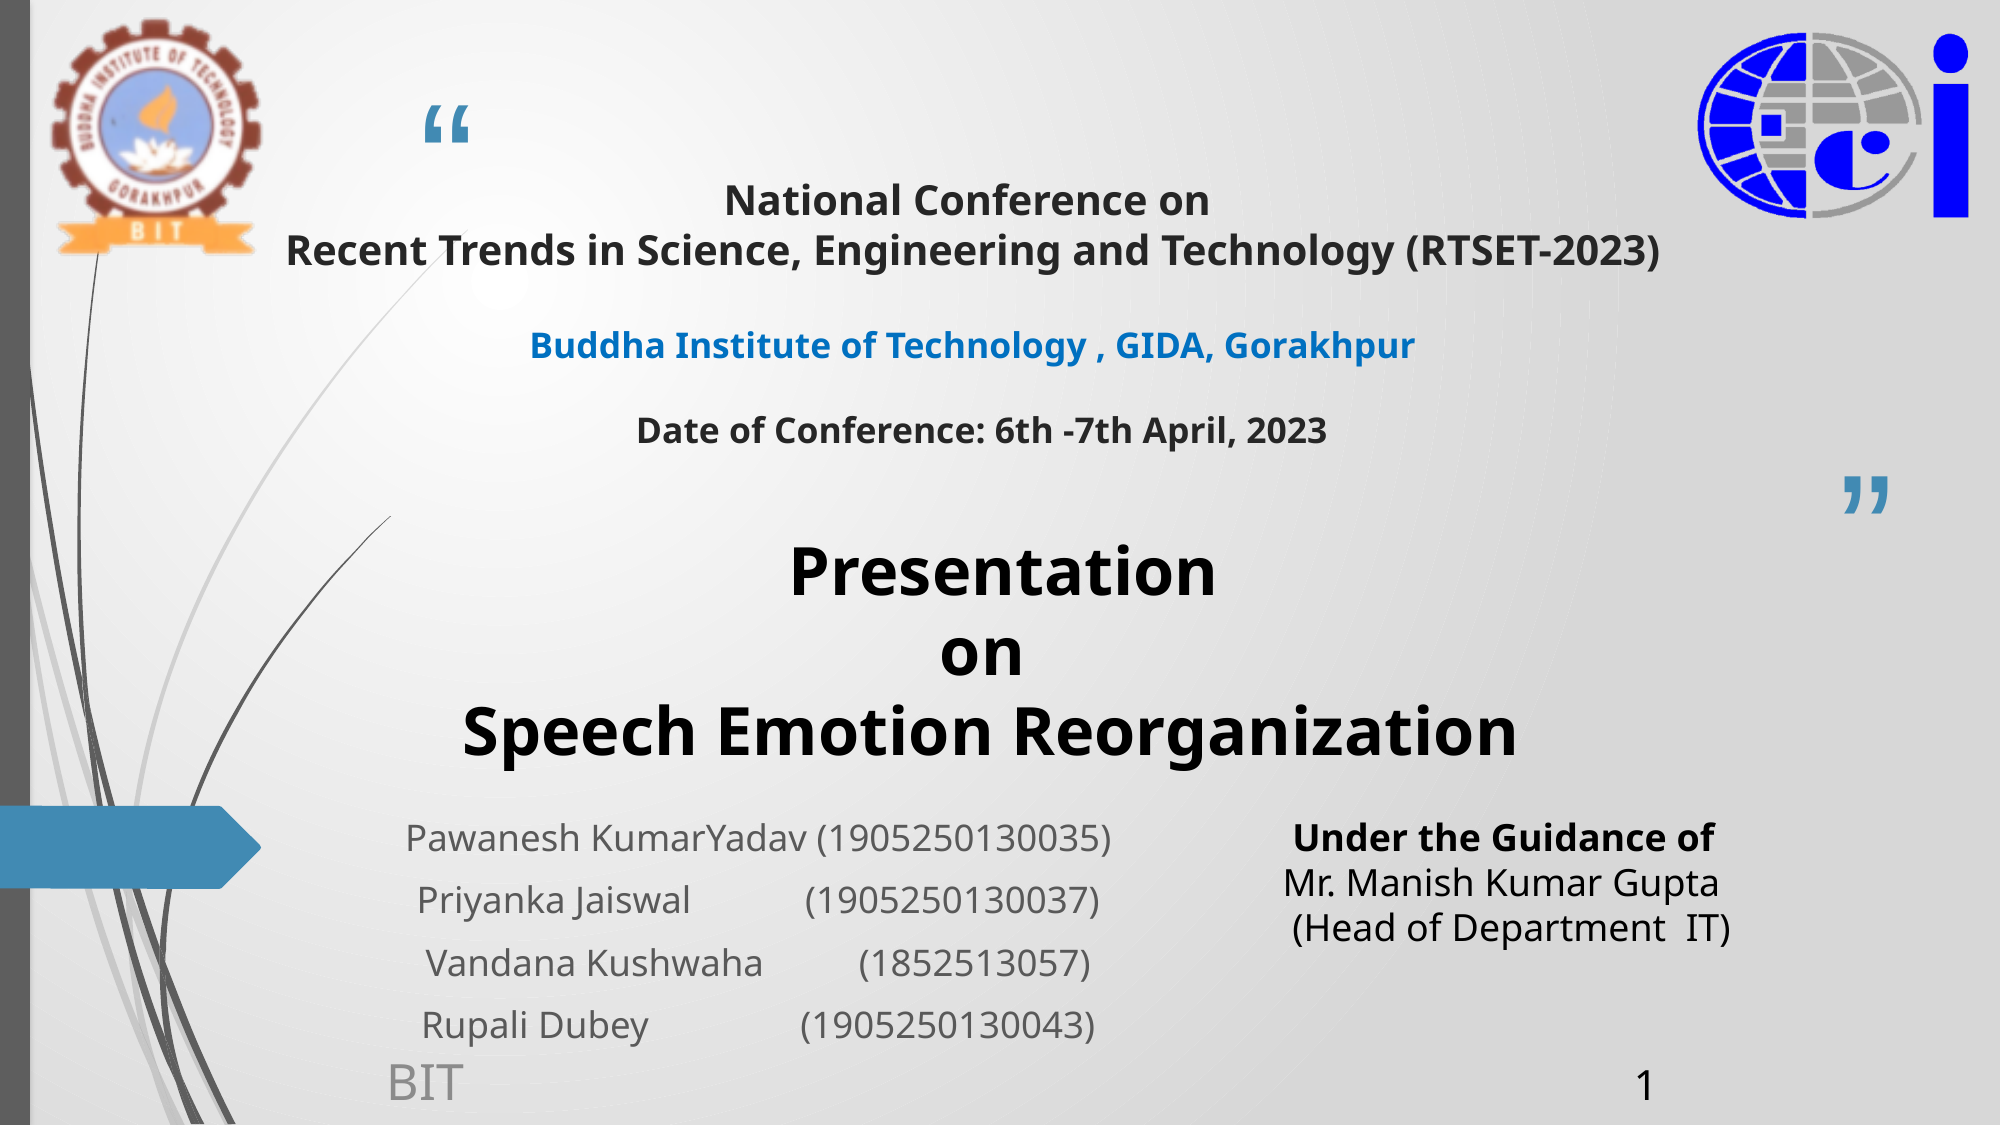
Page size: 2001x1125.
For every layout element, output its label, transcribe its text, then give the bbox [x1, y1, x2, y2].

title National Conference on Recent Trends in Science, Engineering and Technology (RTSET-2023) Buddha Institute of Technology , GIDA, Gorakhpur Date of Conference: 6th -7th April, 2023 [251, 100, 1695, 575]
list Pawanesh KumarYadav (1905250130035) Priyanka Jaiswal (1905250130037) Vandana Kushwaha (1852513057) Rupali Dubey (1905250130043) [324, 807, 1184, 1055]
picture [23, 0, 325, 272]
list Presentation on Speech Emotion Reorganization [251, 575, 1714, 857]
text_box Under the Guidance of Mr. Manish Kumar Gupta (Head of Department IT) [1228, 806, 1869, 957]
footer BIT 1 [371, 1050, 1869, 1110]
picture [1694, 29, 1975, 220]
